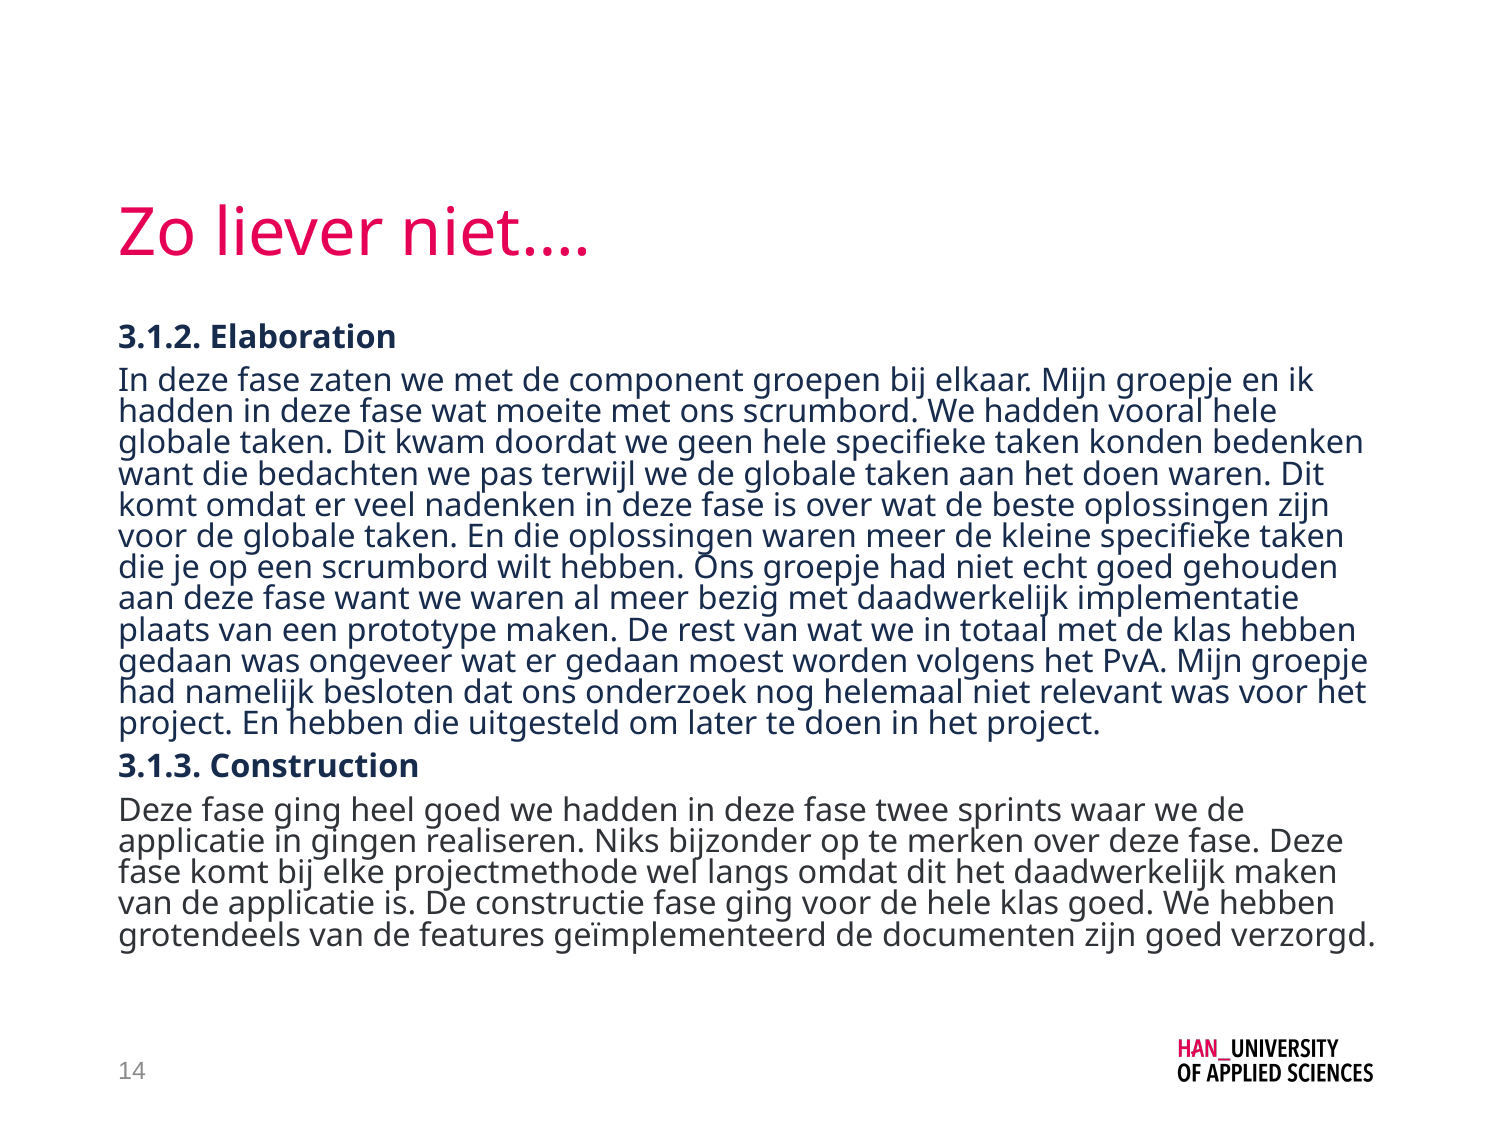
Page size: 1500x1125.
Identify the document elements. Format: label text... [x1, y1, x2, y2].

slide_number 14 [103, 1039, 441, 1100]
title Zo liever niet…. [103, 59, 1397, 278]
list 3.1.2. Elaboration In deze fase zaten we met de component groepen bij elkaar. Mijn groepje en ik hadden in deze fase wat moeite met ons scrumbord. We hadden vooral hele globale taken. Dit kwam doordat we geen hele specifieke taken konden bedenken want die bedachten we pas terwijl we de globale taken aan het doen waren. Dit komt omdat er veel nadenken in deze fase is over wat de beste oplossingen zijn voor de globale taken. En die oplossingen waren meer de kleine specifieke taken die je op een scrumbord wilt hebben. Ons groepje had niet echt goed gehouden aan deze fase want we waren al meer bezig met daadwerkelijk implementatie plaats van een prototype maken. De rest van wat we in totaal met de klas hebben gedaan was ongeveer wat er gedaan moest worden volgens het PvA. Mijn groepje had namelijk besloten dat ons onderzoek nog helemaal niet relevant was voor het project. En hebben die uitgesteld om later te doen in het project. 3.1.3. Construction Deze fase ging heel goed we hadden in deze fase twee sprints waar we de applicatie in gingen realiseren. Niks bijzonder op te merken over deze fase. Deze fase komt bij elke projectmethode wel langs omdat dit het daadwerkelijk maken van de applicatie is. De constructie fase ging voor de hele klas goed. We hebben grotendeels van de features geïmplementeerd de documenten zijn goed verzorgd. [103, 315, 1397, 1015]
picture [1172, 1021, 1396, 1119]
